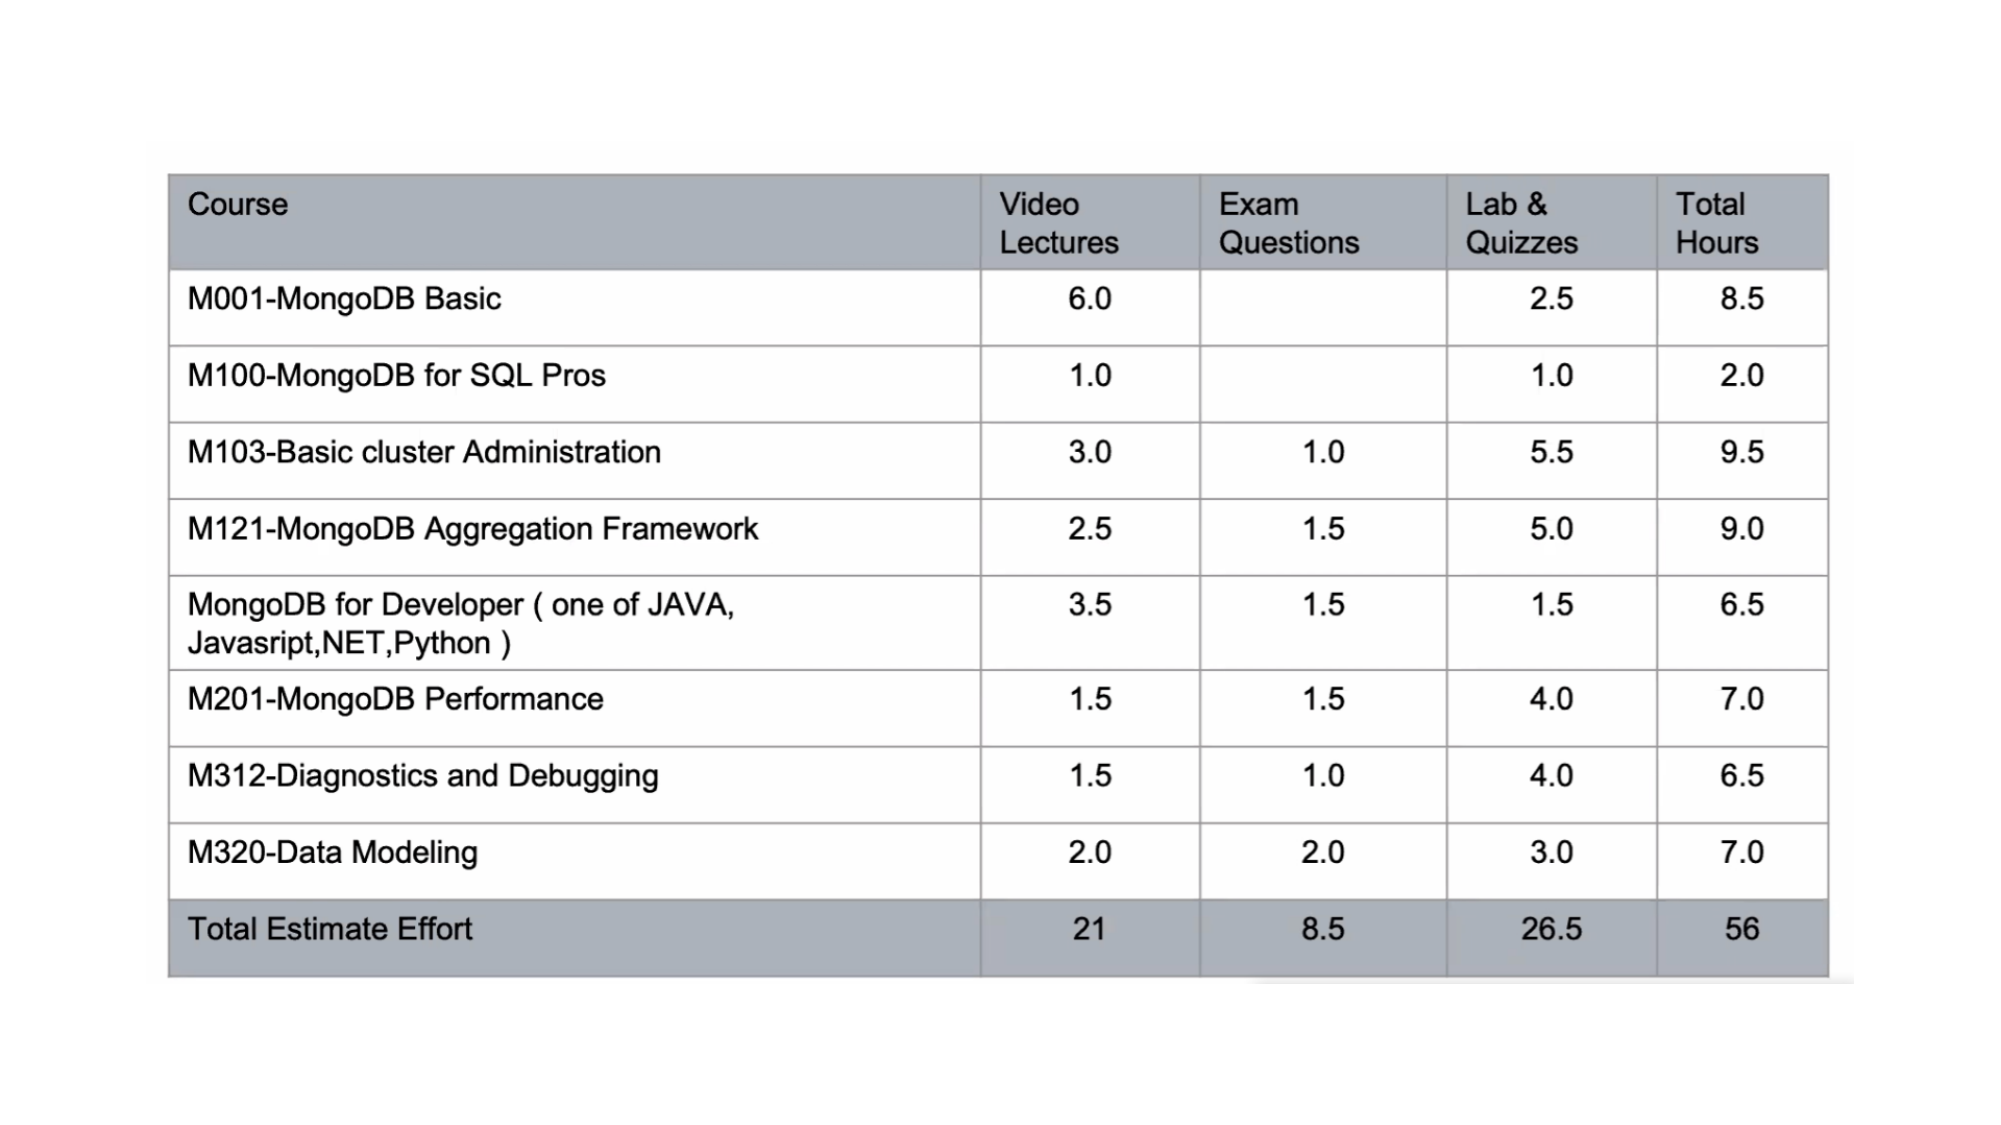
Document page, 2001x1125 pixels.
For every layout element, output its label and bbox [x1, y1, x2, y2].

picture [146, 141, 1854, 984]
